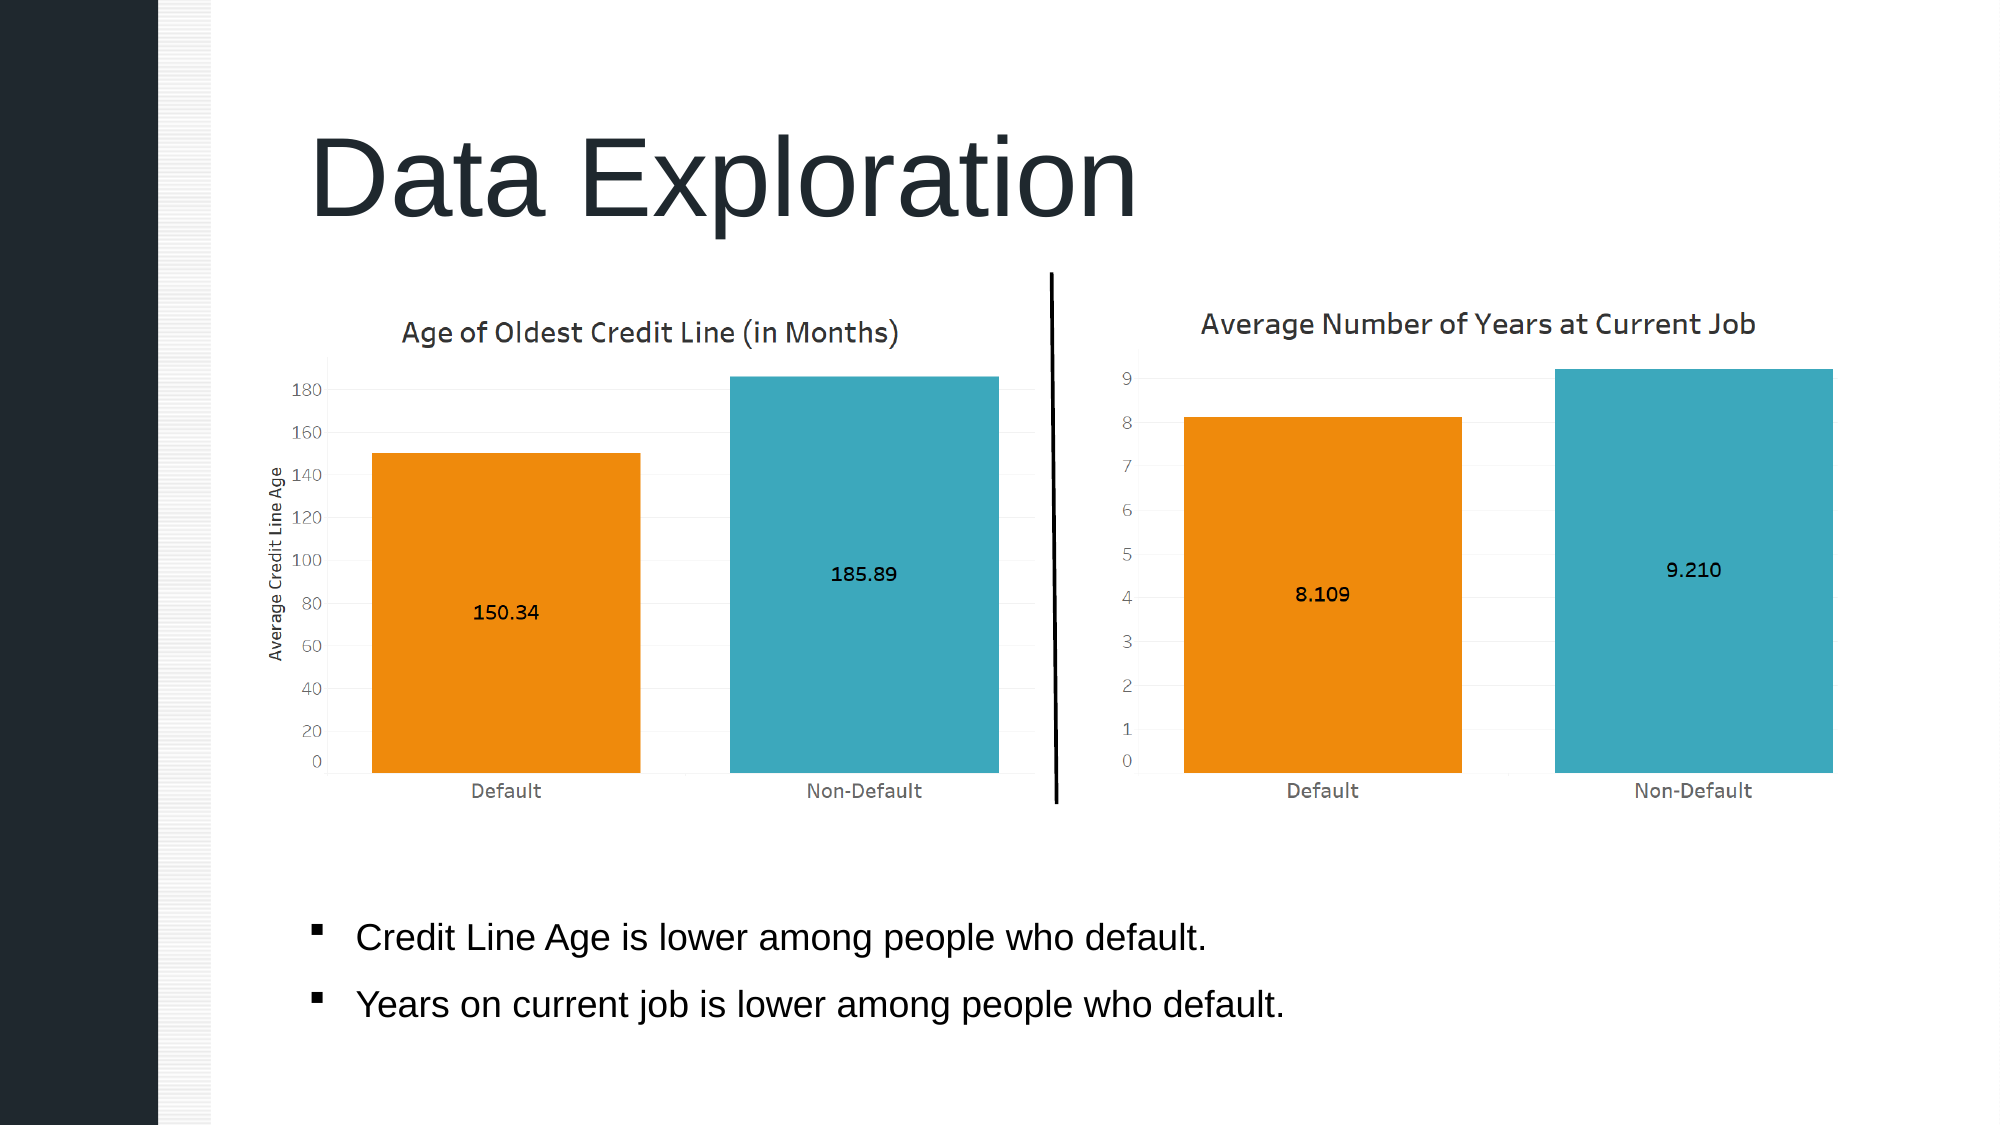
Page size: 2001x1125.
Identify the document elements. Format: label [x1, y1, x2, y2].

list [264, 306, 1036, 805]
picture [0, 0, 2000, 1125]
text_box [1051, 272, 1057, 805]
